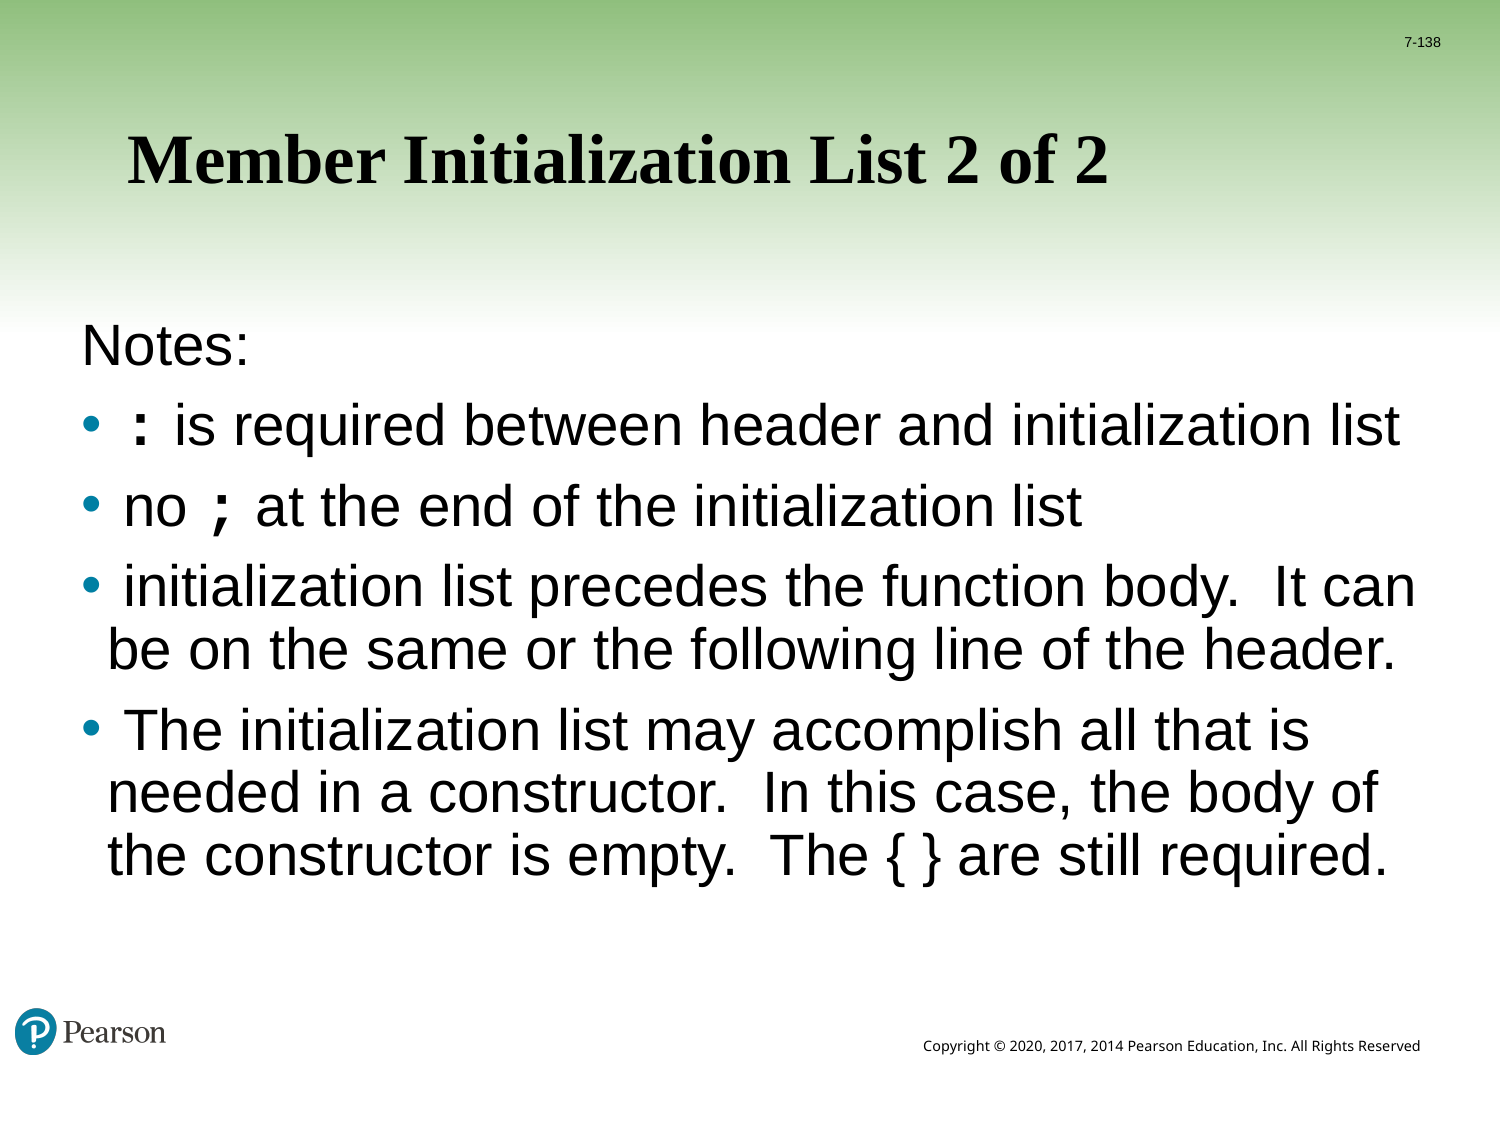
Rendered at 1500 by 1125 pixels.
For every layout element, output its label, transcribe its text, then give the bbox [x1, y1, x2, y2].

picture [23, 1017, 49, 1042]
picture [41, 1025, 166, 1055]
picture [15, 1041, 26, 1055]
list Notes: : is required between header and initialization list no ; at the end of the initialization list initialization list precedes the function body. It can be on the same or the following line of the header. The initialization list may accomplish all that is needed in a constructor. In this case, the body of the constructor is empty. The { } are still required. [50, 299, 1450, 1025]
picture [15, 1008, 30, 1024]
slide_number 7-138 [1389, 18, 1480, 49]
title Member Initialization List 2 of 2 [112, 24, 1438, 213]
